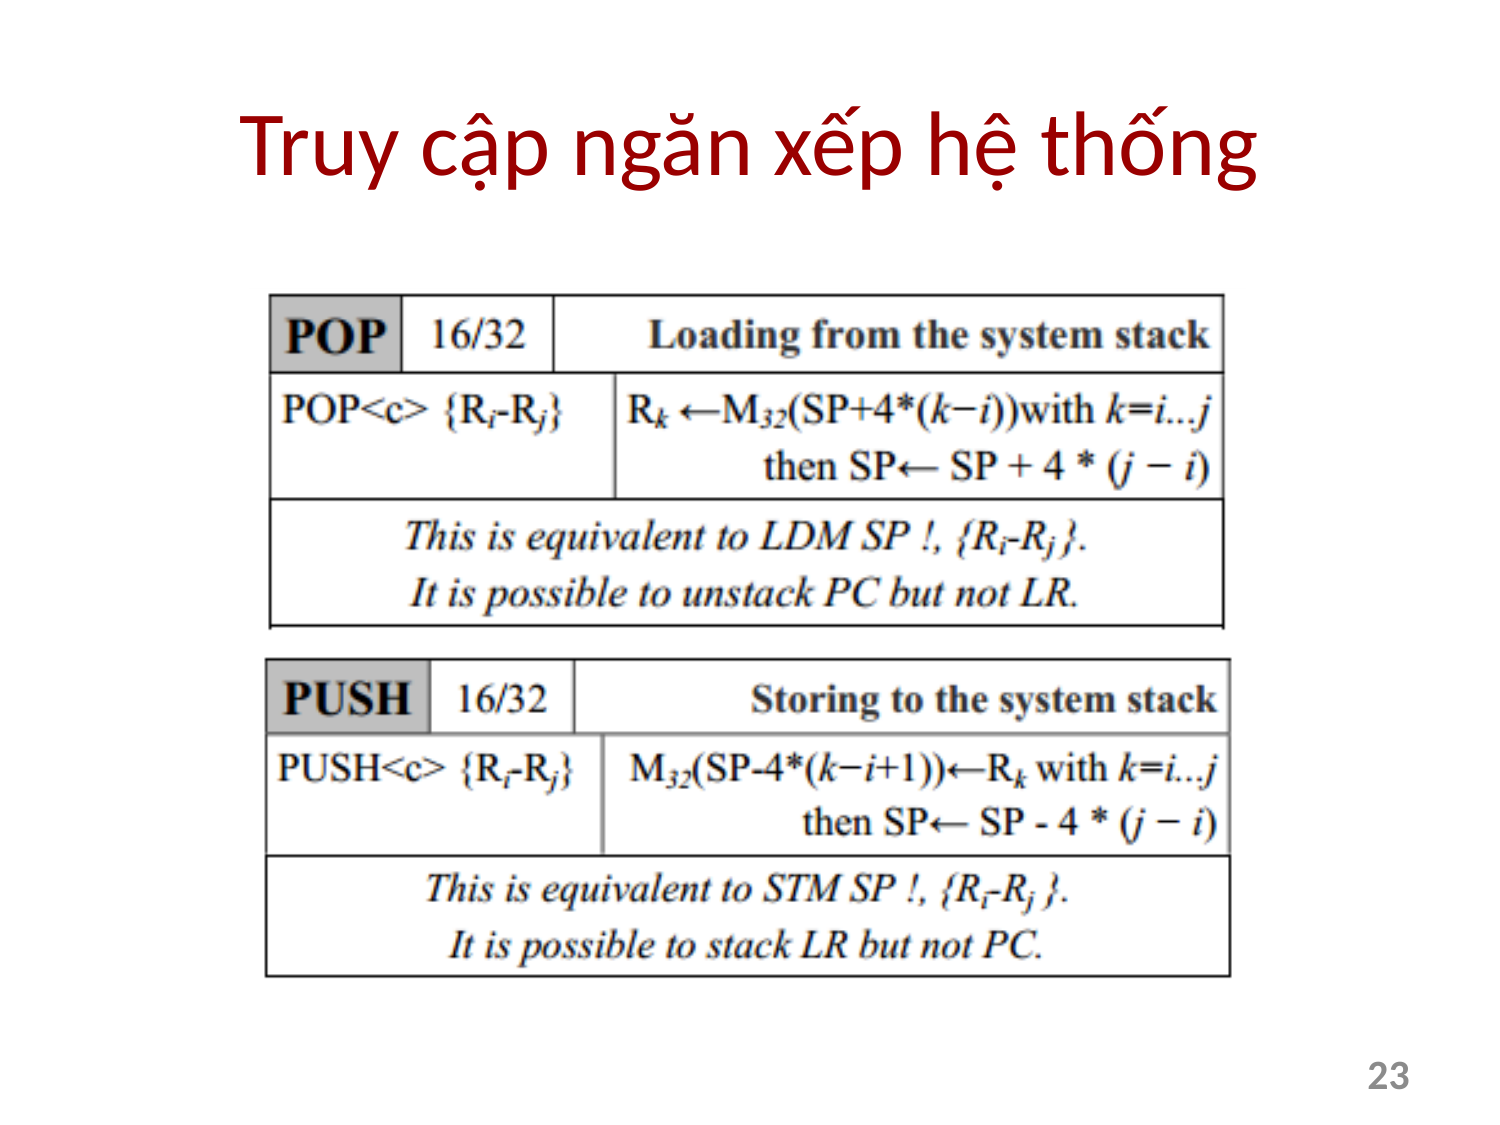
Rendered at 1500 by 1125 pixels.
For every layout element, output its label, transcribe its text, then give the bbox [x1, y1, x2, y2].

slide_number 23 [1074, 1042, 1425, 1103]
picture [250, 649, 1250, 988]
picture [249, 287, 1247, 638]
title Truy cập ngăn xếp hệ thống [75, 45, 1425, 233]
